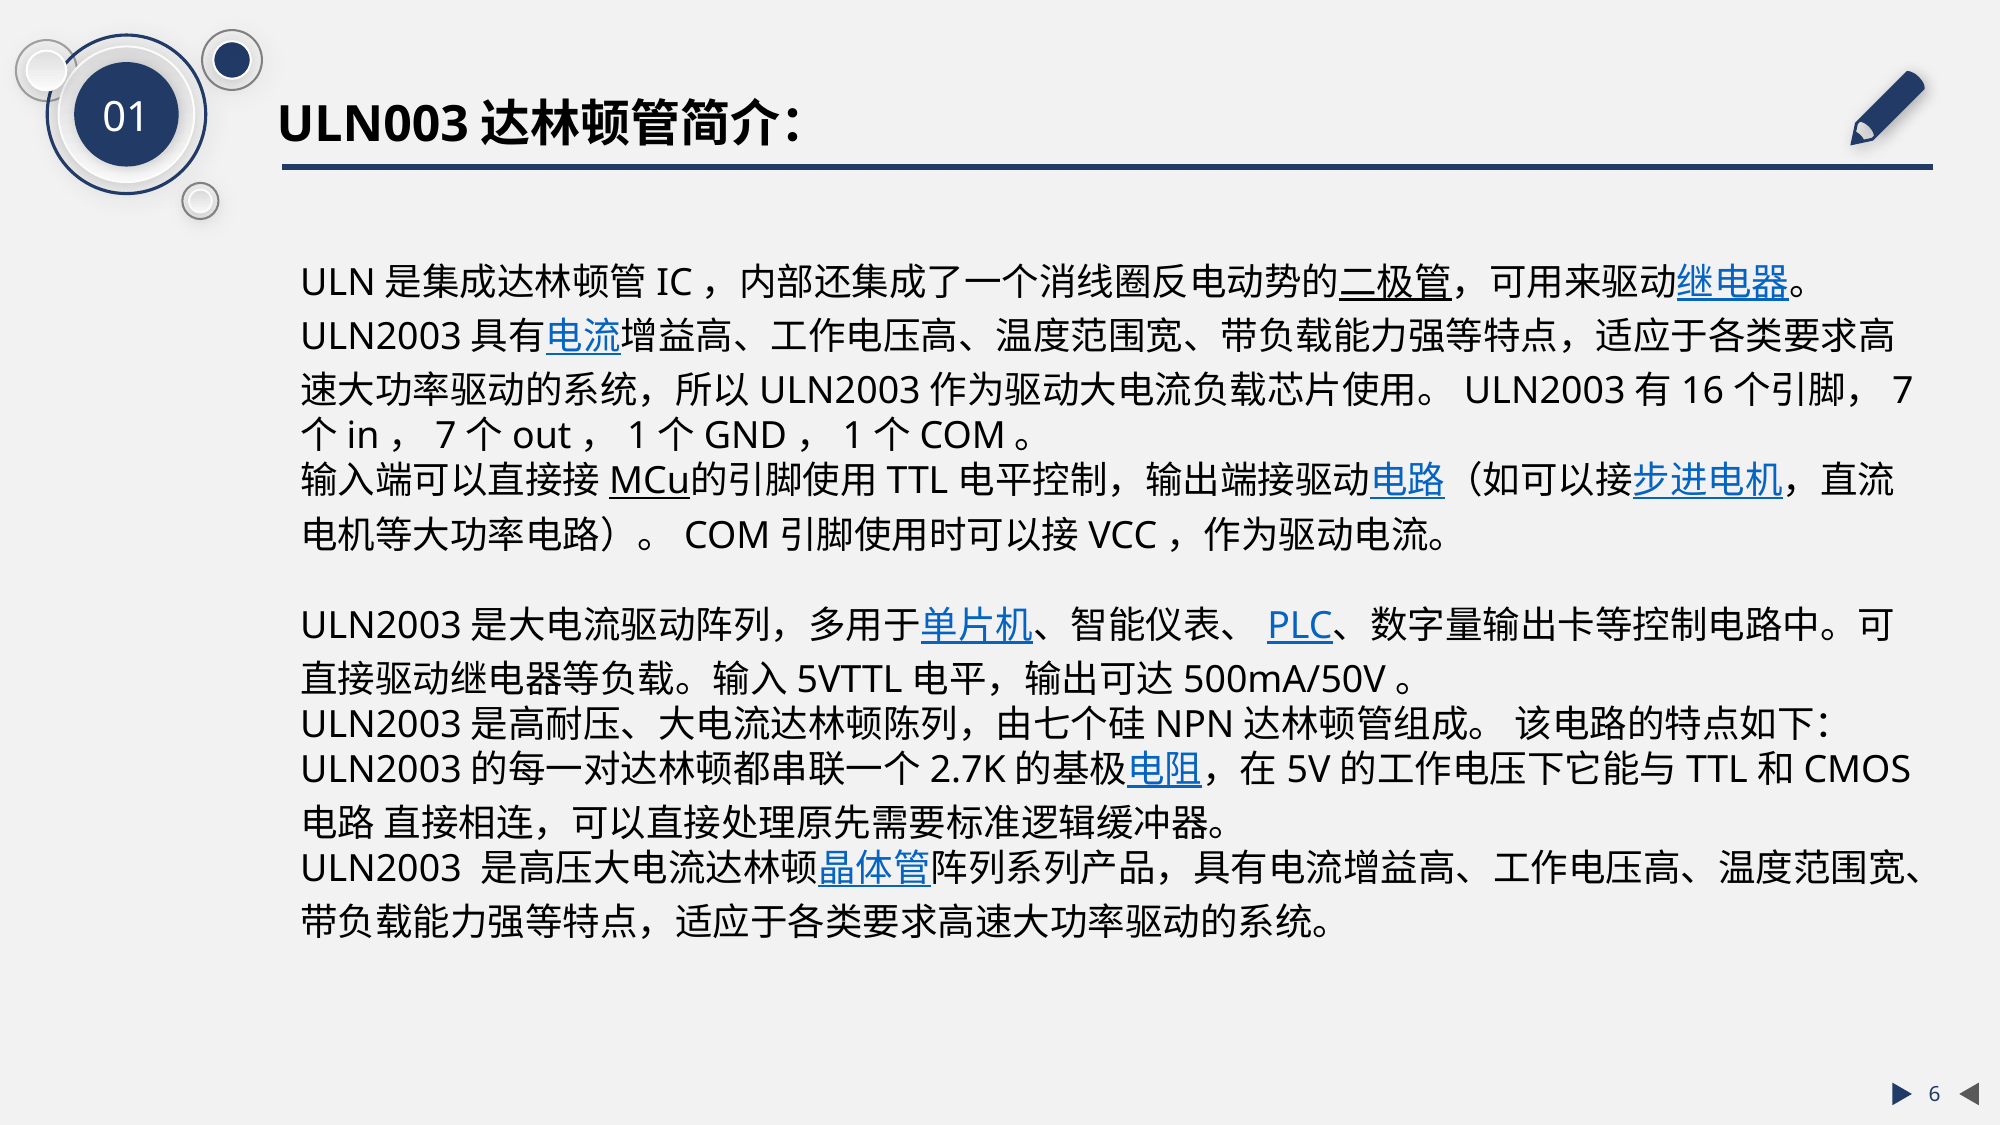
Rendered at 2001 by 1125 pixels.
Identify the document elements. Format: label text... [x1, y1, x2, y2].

text_box ULN是集成达林顿管IC，内部还集成了一个消线圈反电动势的二极管，可用来驱动继电器。ULN2003具有电流增益高、工作电压高、温度范围宽、带负载能力强等特点，适应于各类要求高速大功率驱动的系统，所以ULN2003作为驱动大电流负载芯片使用。ULN2003有16个引脚，7个in，7个out，1个GND，1个COM。 输入端可以直接接MCu的引脚使用TTL电平控制，输出端接驱动电路（如可以接步进电机，直流电机等大功率电路）。COM引脚使用时可以接VCC，作为驱动电流。 ULN2003是大电流驱动阵列，多用于单片机、智能仪表、PLC、数字量输出卡等控制电路中。可直接驱动继电器等负载。输入5VTTL电平，输出可达500mA/50V。 ULN2003是高耐压、大电流达林顿陈列，由七个硅NPN达林顿管组成。 该电路的特点如下： ULN2003的每一对达林顿都串联一个2.7K的基极电阻，在5V的工作电压下它能与TTL和CMOS电路 直接相连，可以直接处理原先需要标准逻辑缓冲器。 ULN2003 是高压大电流达林顿晶体管阵列系列产品，具有电流增益高、工作电压高、温度范围宽、带负载能力强等特点，适应于各类要求高速大功率驱动的系统。 [285, 250, 1940, 996]
text_box ULN003达林顿管简介： [261, 85, 1818, 166]
